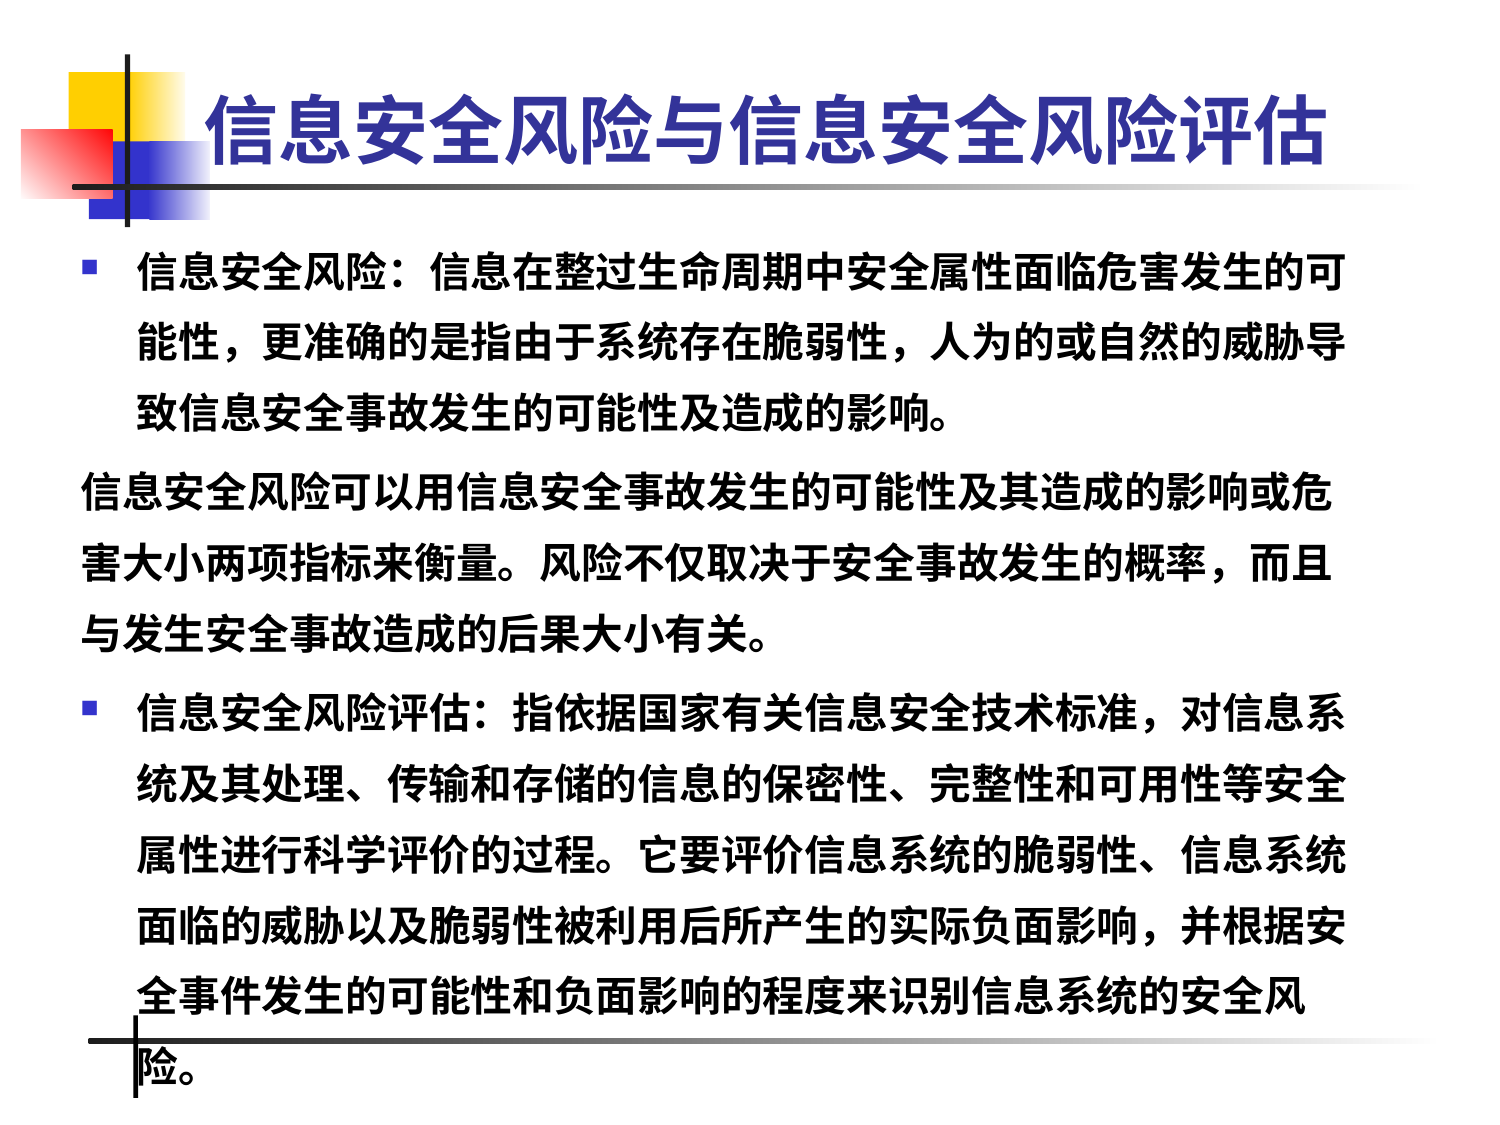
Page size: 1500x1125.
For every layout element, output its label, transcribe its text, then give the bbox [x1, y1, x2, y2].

list 信息安全风险：信息在整过生命周期中安全属性面临危害发生的可能性，更准确的是指由于系统存在脆弱性，人为的或自然的威胁导致信息安全事故发生的可能性及造成的影响。 信息安全风险可以用信息安全事故发生的可能性及其造成的影响或危害大小两项指标来衡量。风险不仅取决于安全事故发生的概率，而且与发生安全事故造成的后果大小有关。 信息安全风险评估：指依据国家有关信息安全技术标准，对信息系统及其处理、传输和存储的信息的保密性、完整性和可用性等安全属性进行科学评价的过程。它要评价信息系统的脆弱性、信息系统面临的威胁以及脆弱性被利用后所产生的实际负面影响，并根据安全事件发生的可能性和负面影响的程度来识别信息系统的安全风险。 [65, 216, 1384, 931]
title 信息安全风险与信息安全风险评估 [188, 23, 1468, 181]
